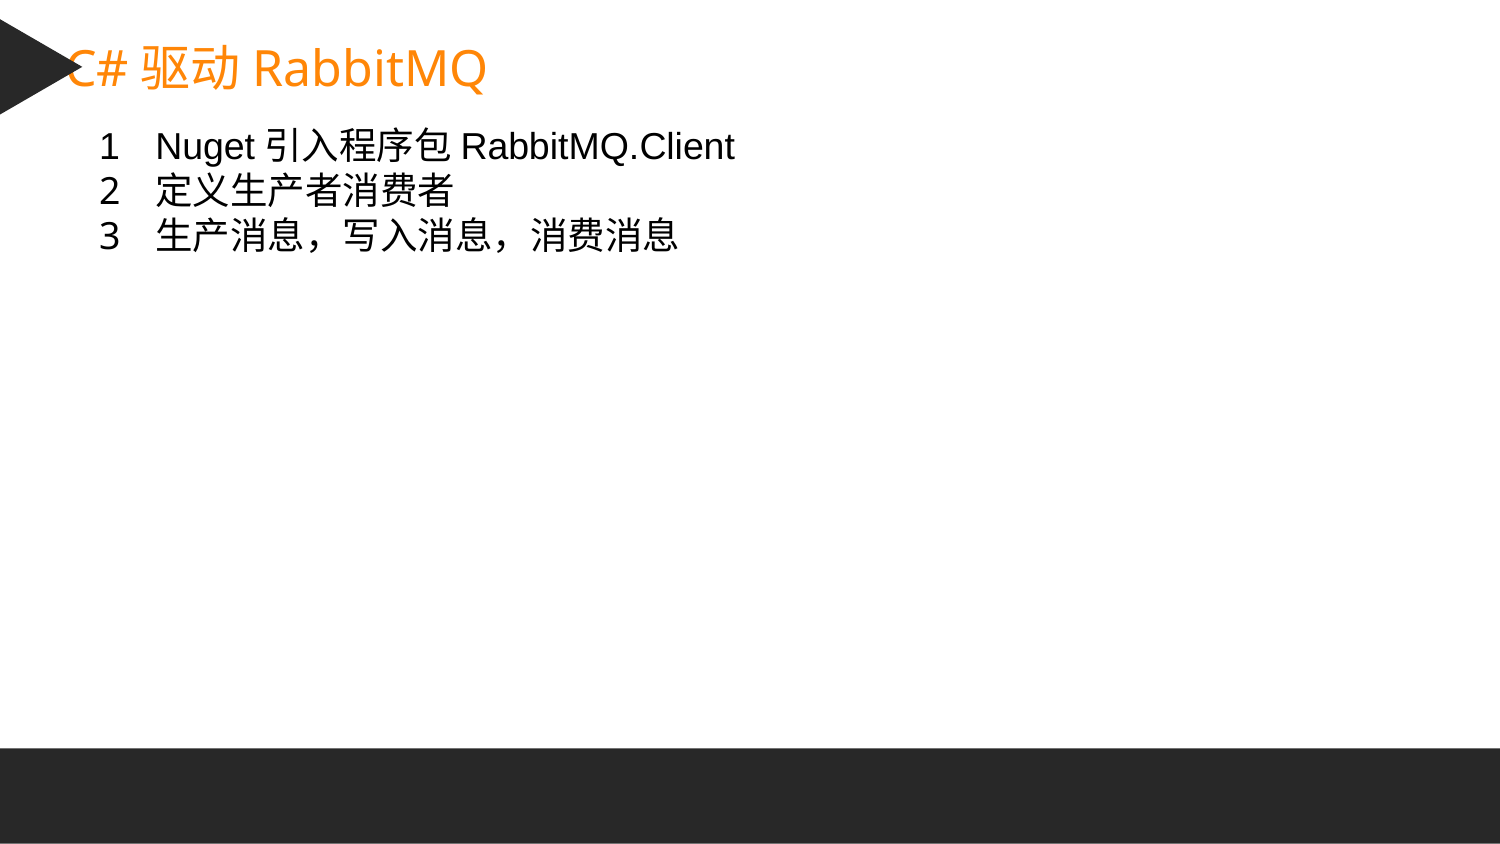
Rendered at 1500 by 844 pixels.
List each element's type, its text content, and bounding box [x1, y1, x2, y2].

text_box C#驱动RabbitMQ [50, 29, 504, 104]
text_box Nuget引入程序包RabbitMQ.Client 定义生产者消费者 生产消息，写入消息，消费消息 [84, 114, 1470, 265]
text_box [0, 19, 83, 115]
text_box [0, 748, 1500, 844]
